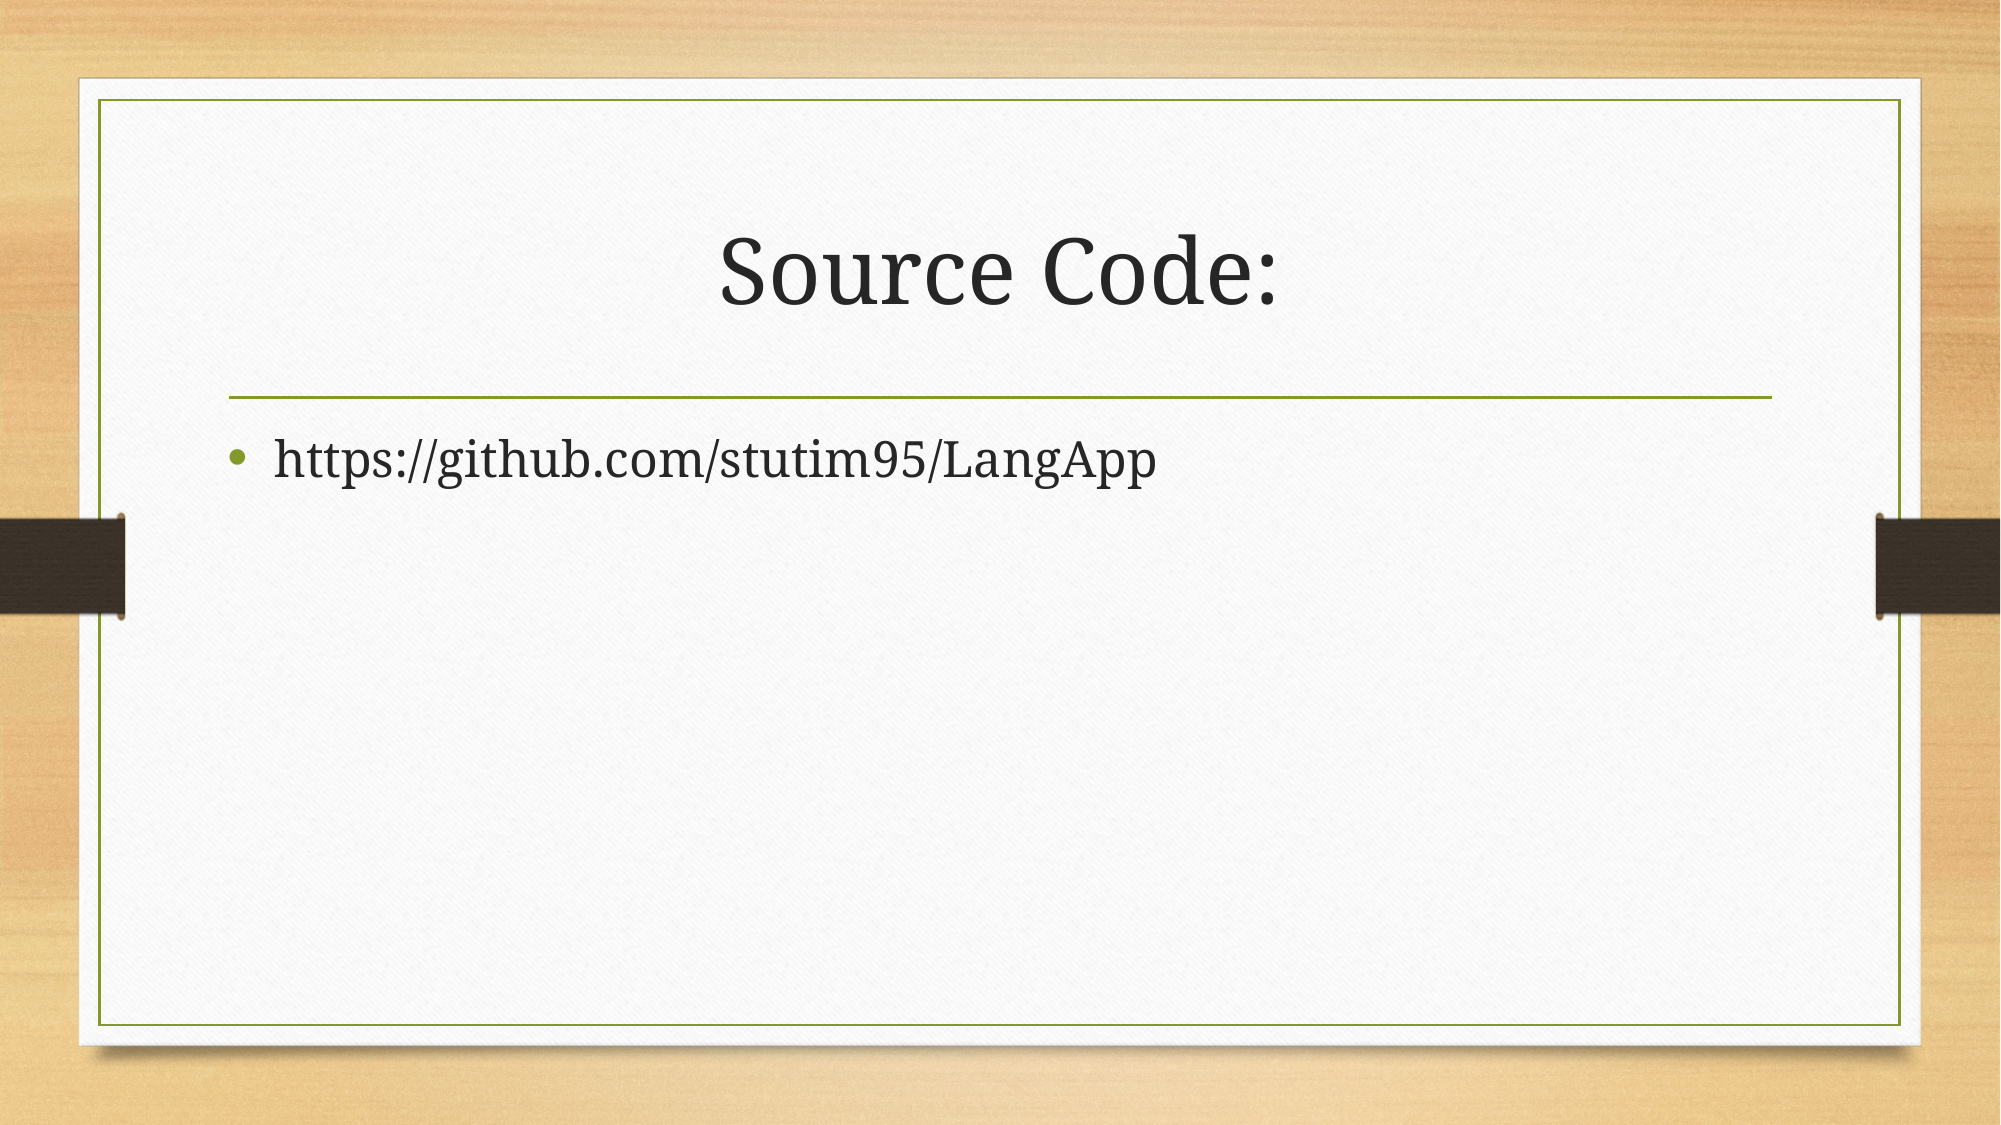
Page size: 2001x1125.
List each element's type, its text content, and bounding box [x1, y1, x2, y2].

title Source Code: [212, 161, 1788, 375]
picture [0, 0, 2001, 1125]
list https://github.com/stutim95/LangApp [212, 419, 1788, 964]
